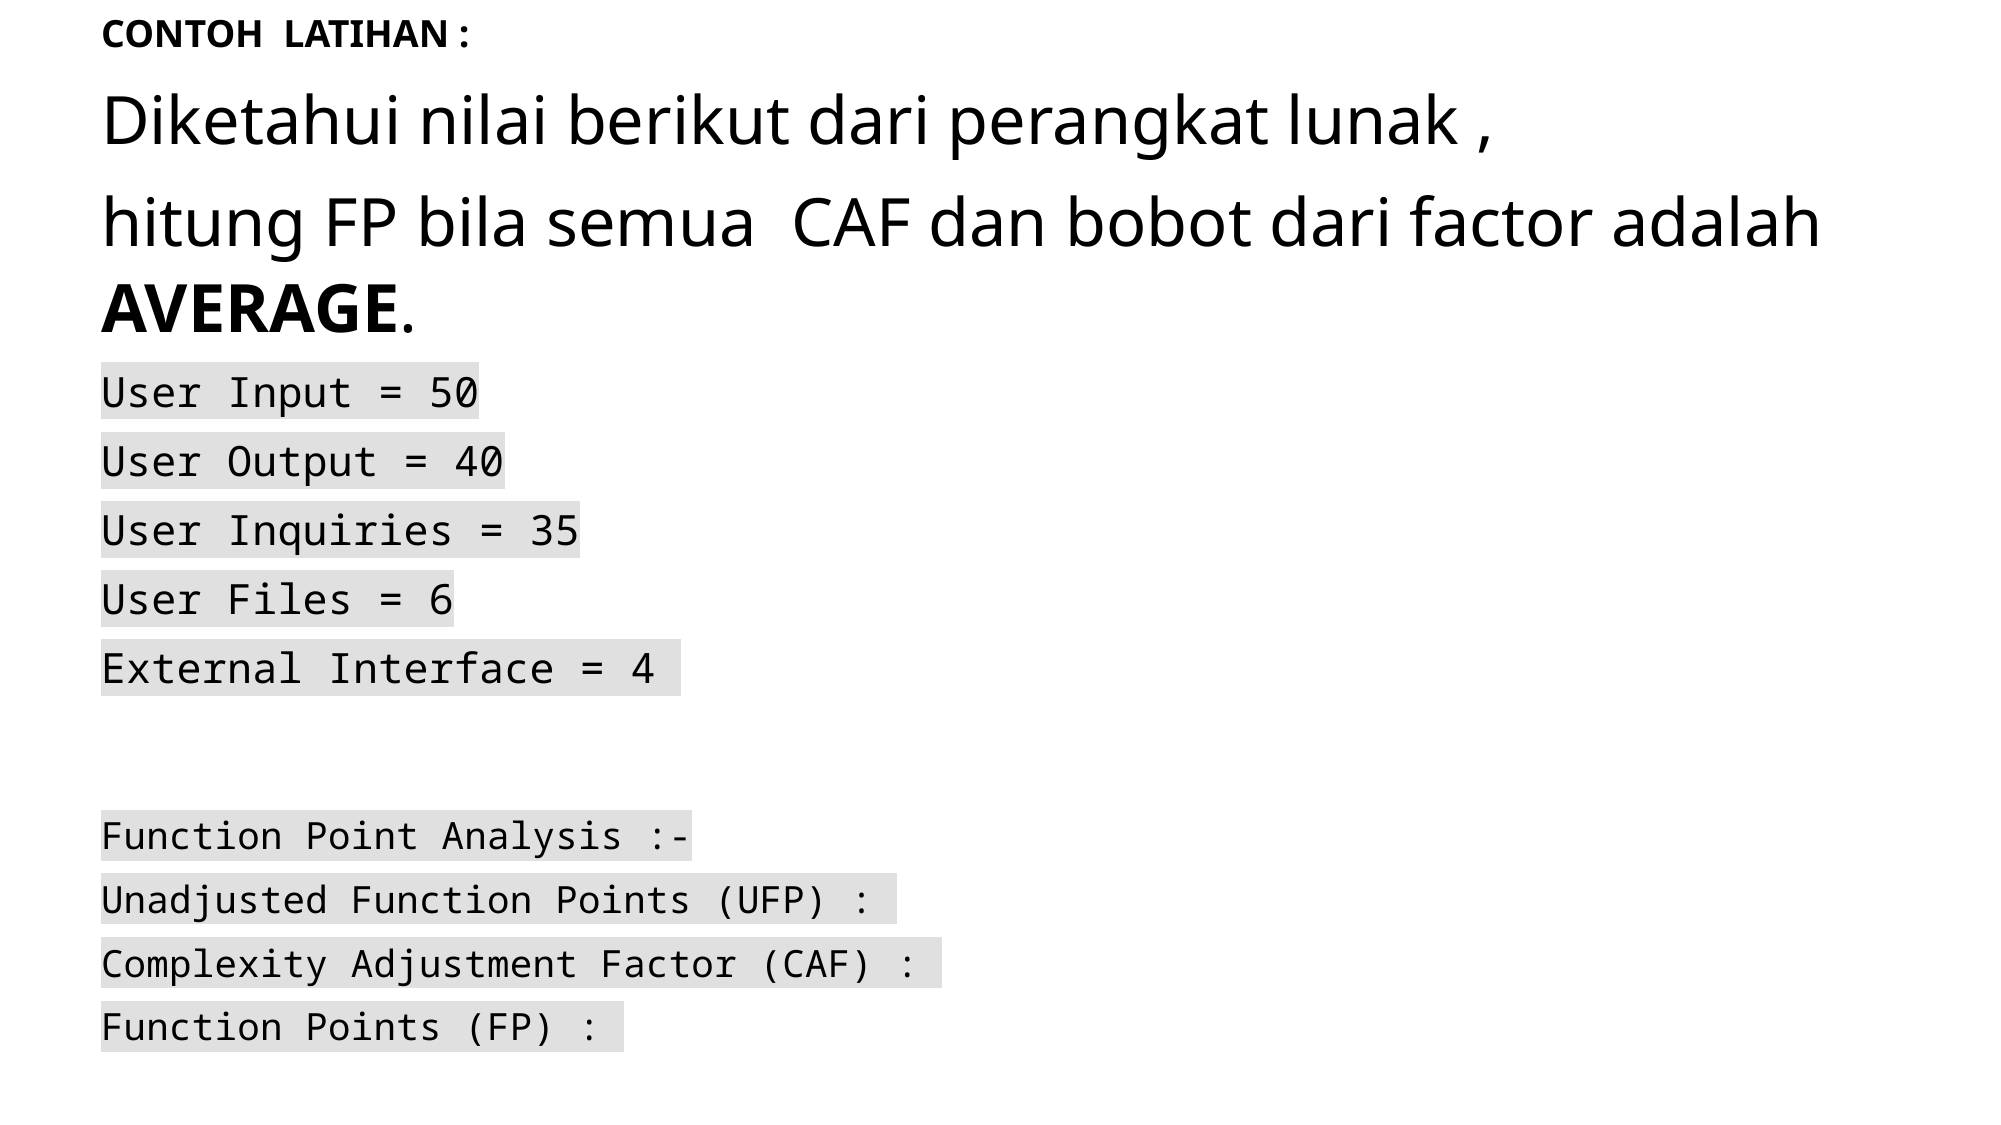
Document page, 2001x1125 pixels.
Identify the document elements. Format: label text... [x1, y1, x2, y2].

text_box CONTOH LATIHAN : Diketahui nilai berikut dari perangkat lunak , hitung FP bila semua CAF dan bobot dari factor adalah AVERAGE. User Input = 50 User Output = 40 User Inquiries = 35 User Files = 6 External Interface = 4 Function Point Analysis :- Unadjusted Function Points (UFP) : Complexity Adjustment Factor (CAF) : Function Points (FP) : [86, 0, 1914, 1125]
